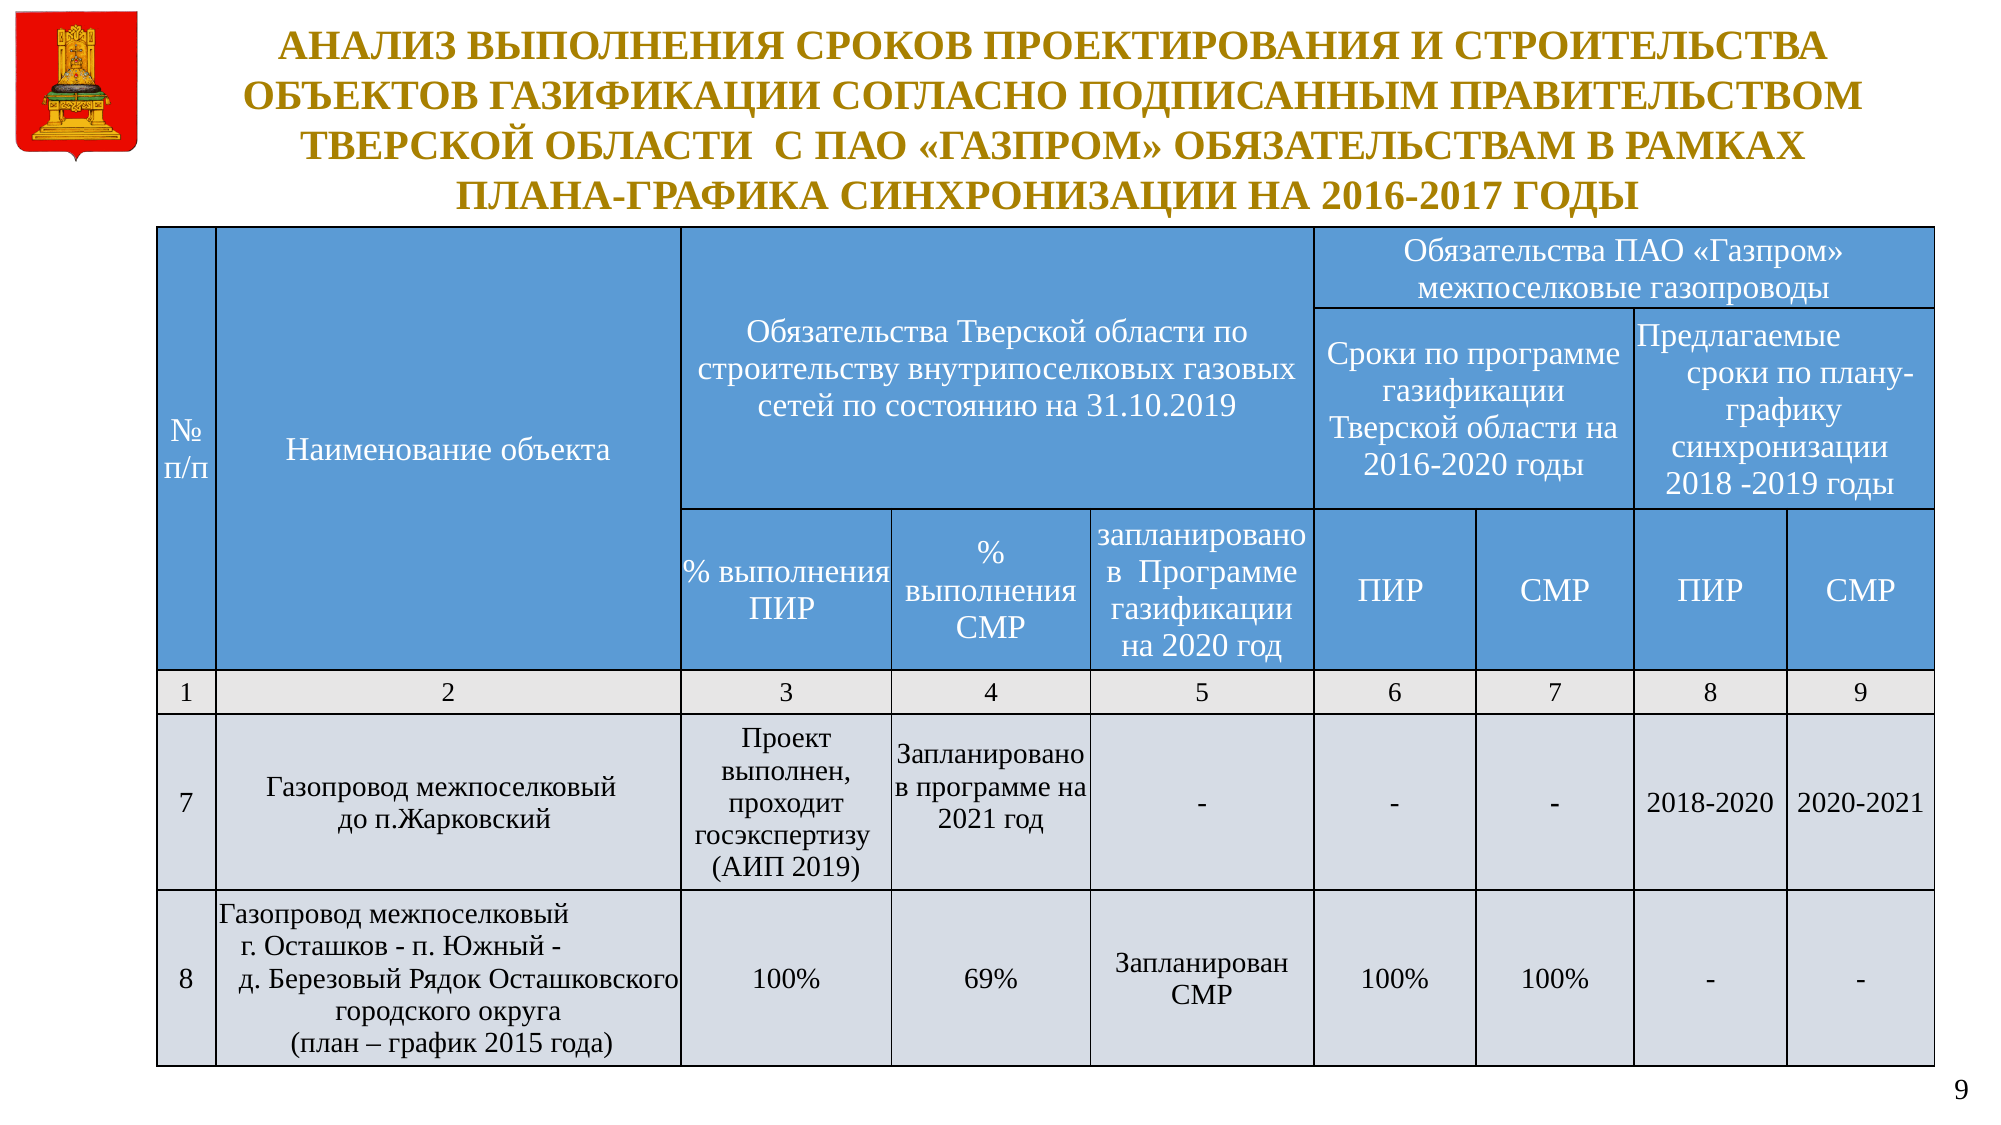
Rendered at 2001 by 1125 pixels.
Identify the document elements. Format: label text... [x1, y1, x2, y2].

table_cell Газопровод межпоселковый до п.Жарковский [217, 715, 680, 889]
table_cell 9 [1788, 671, 1934, 713]
table_cell 8 [158, 891, 215, 1065]
table_cell - [1477, 715, 1633, 889]
table_cell ПИР [1315, 510, 1475, 669]
table_cell Газопровод межпоселковый г. Осташков - п. Южный - д. Березовый Рядок Осташковского городского округа (план – график 2015 года) [217, 891, 680, 1065]
table_cell 4 [892, 671, 1090, 713]
table_cell 100% [682, 891, 891, 1065]
table_cell 2020-2021 [1788, 715, 1934, 889]
table_cell 6 [1315, 671, 1475, 713]
table_header № п/п [158, 228, 215, 669]
table_cell 2 [217, 671, 680, 713]
table_cell 100% [1315, 891, 1475, 1065]
text_box 9 [1920, 1062, 1984, 1113]
table_header Наименование объекта [217, 228, 680, 669]
table_cell СМР [1788, 510, 1934, 669]
table_cell 69% [892, 891, 1090, 1065]
table_cell 1 [158, 671, 215, 713]
table_cell 5 [1091, 671, 1313, 713]
table_cell Запланирован СМР [1091, 891, 1313, 1065]
table_cell - [1788, 891, 1934, 1065]
table_header Обязательства ПАО «Газпром» межпоселковые газопроводы [1315, 228, 1934, 307]
table_cell 3 [682, 671, 891, 713]
table_cell запланировано в Программе газификации на 2020 год [1091, 510, 1313, 669]
table_cell 2018-2020 [1635, 715, 1786, 889]
table_cell % выполнения СМР [892, 510, 1090, 669]
table_cell - [1315, 715, 1475, 889]
table_cell Сроки по программе газификации Тверской области на 2016-2020 годы [1315, 309, 1633, 508]
table_cell Проект выполнен, проходит госэкспертизу (АИП 2019) [682, 715, 891, 889]
table_cell 7 [1477, 671, 1633, 713]
table_cell СМР [1477, 510, 1633, 669]
table_cell 7 [158, 715, 215, 889]
table_cell 8 [1635, 671, 1786, 713]
table_cell % выполнения ПИР [682, 510, 891, 669]
table_cell - [1091, 715, 1313, 889]
table_cell 100% [1477, 891, 1633, 1065]
table_cell ПИР [1635, 510, 1786, 669]
table_cell Предлагаемые сроки по плану-графику синхронизации 2018 -2019 годы [1635, 309, 1934, 508]
text_box АНАЛИЗ ВЫПОЛНЕНИЯ СРОКОВ ПРОЕКТИРОВАНИЯ И СТРОИТЕЛЬСТВА ОБЪЕКТОВ ГАЗИФИКАЦИИ СОГЛАСНО ПОДПИСАННЫМ ПРАВИТЕЛЬСТВОМ ТВЕРСКОЙ ОБЛАСТИ С ПАО «ГАЗПРОМ» ОБЯЗАТЕЛЬСТВАМ В РАМКАХ ПЛАНА-ГРАФИКА СИНХРОНИЗАЦИИ НА 2016-2017 ГОДЫ [220, 10, 1886, 225]
table_cell - [1635, 891, 1786, 1065]
table_header Обязательства Тверской области по строительству внутрипоселковых газовых сетей по состоянию на 31.10.2019 [682, 228, 1313, 508]
picture [12, 3, 146, 170]
table_cell Запланировано в программе на 2021 год [892, 715, 1090, 889]
